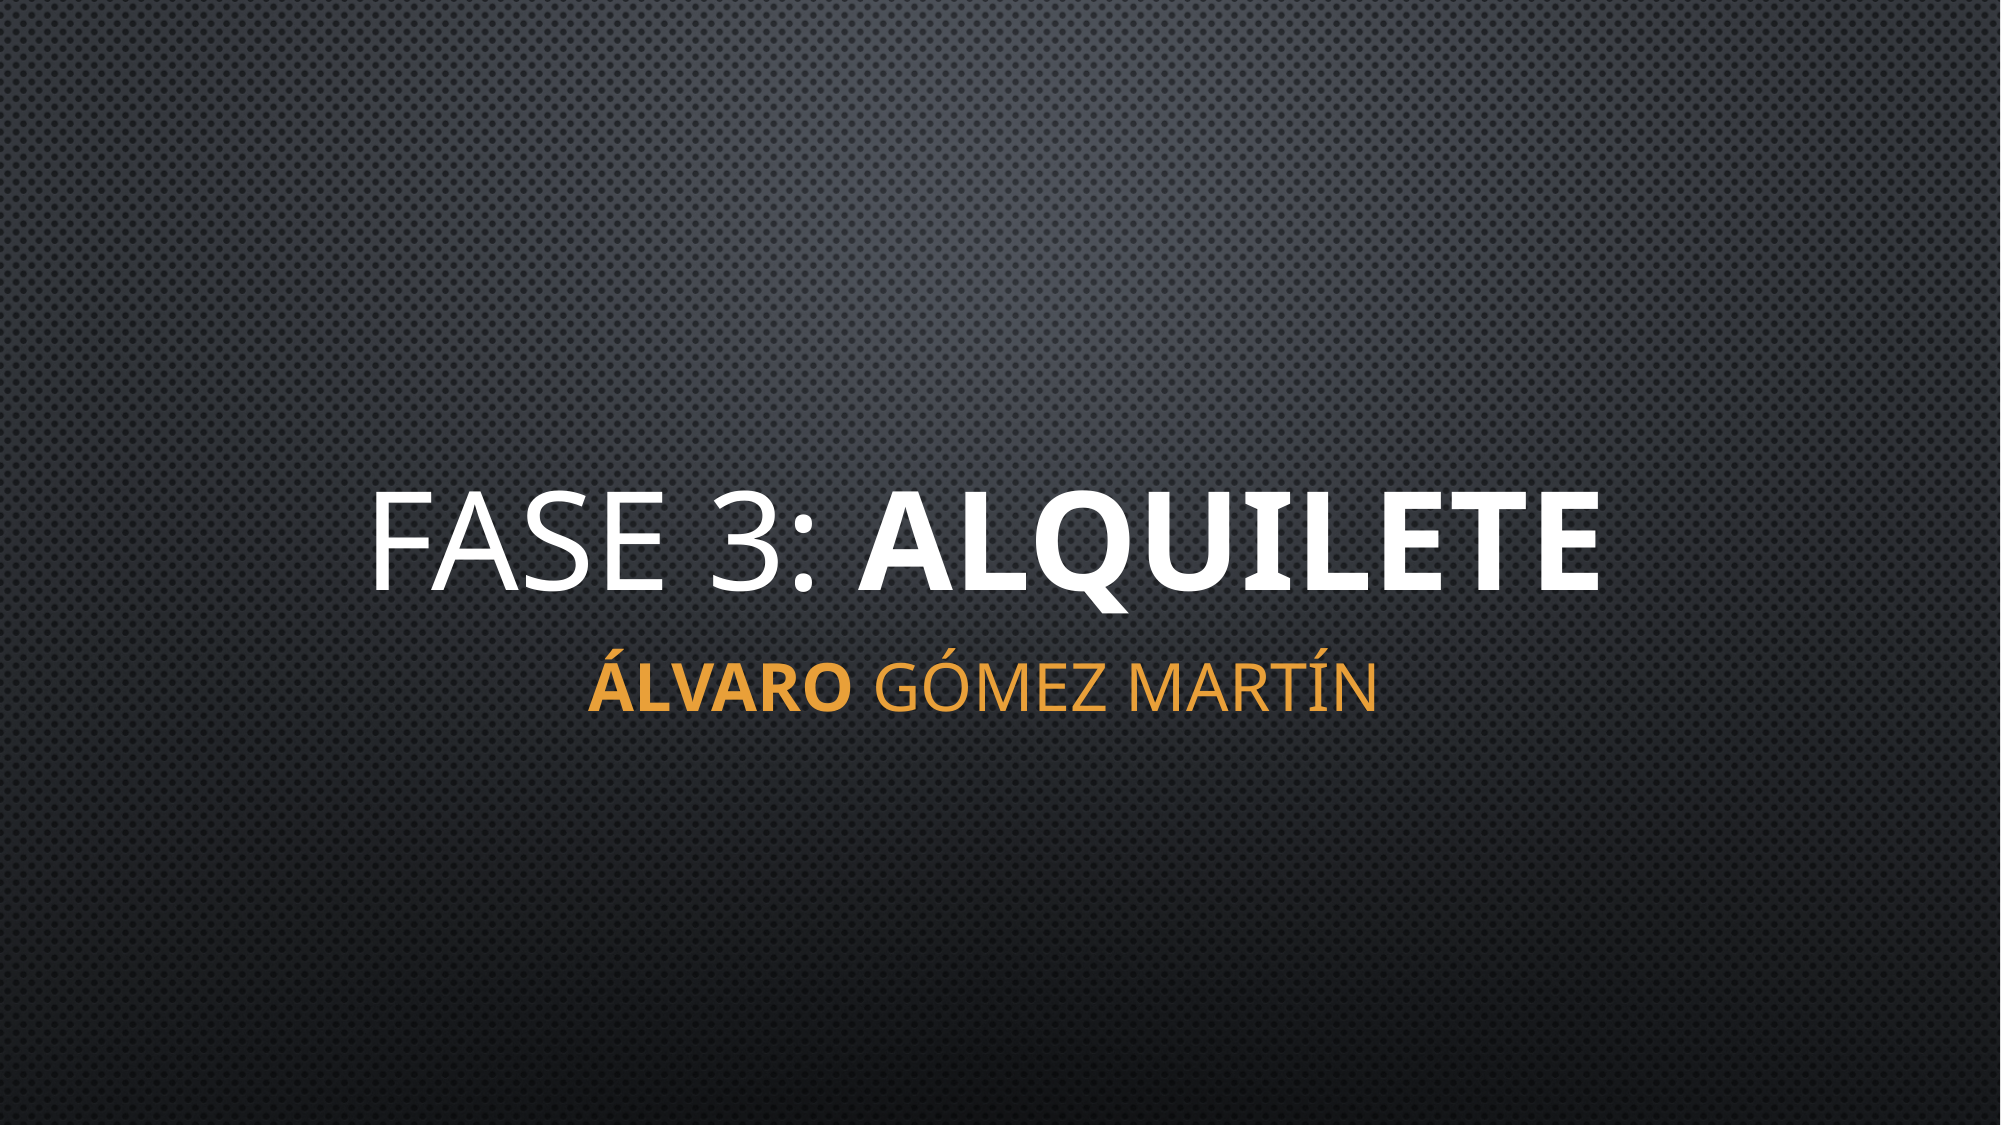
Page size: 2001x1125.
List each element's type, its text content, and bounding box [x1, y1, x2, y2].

subtitle ÁLVARO GÓMEZ MARTÍN [208, 637, 1762, 950]
title FASE 3: ALQUILETE [208, 99, 1762, 625]
